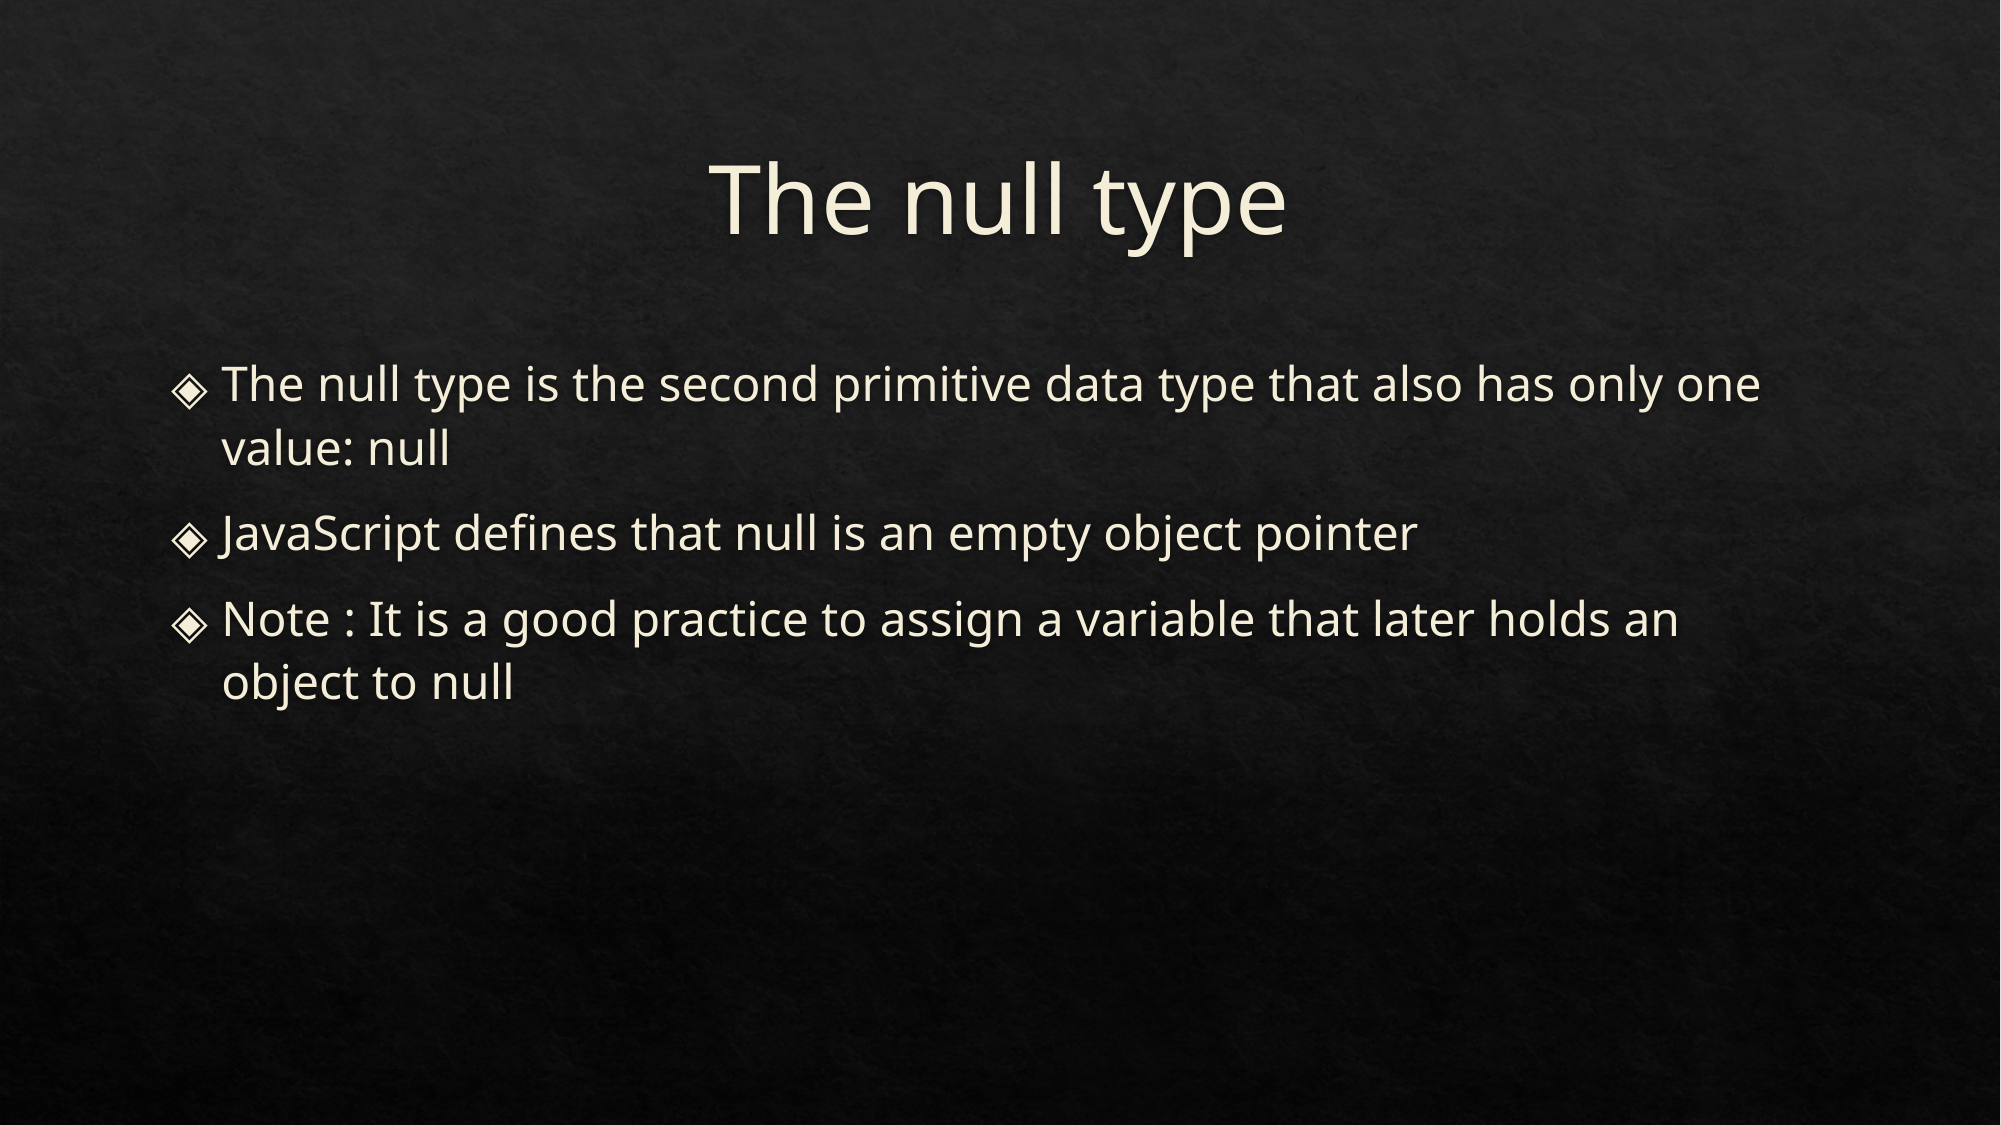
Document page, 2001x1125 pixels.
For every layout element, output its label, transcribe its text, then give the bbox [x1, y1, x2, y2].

list The null type is the second primitive data type that also has only one value: null JavaScript defines that null is an empty object pointer Note : It is a good practice to assign a variable that later holds an object to null [149, 340, 1849, 950]
picture [0, 0, 2001, 1125]
title The null type [149, 99, 1849, 307]
